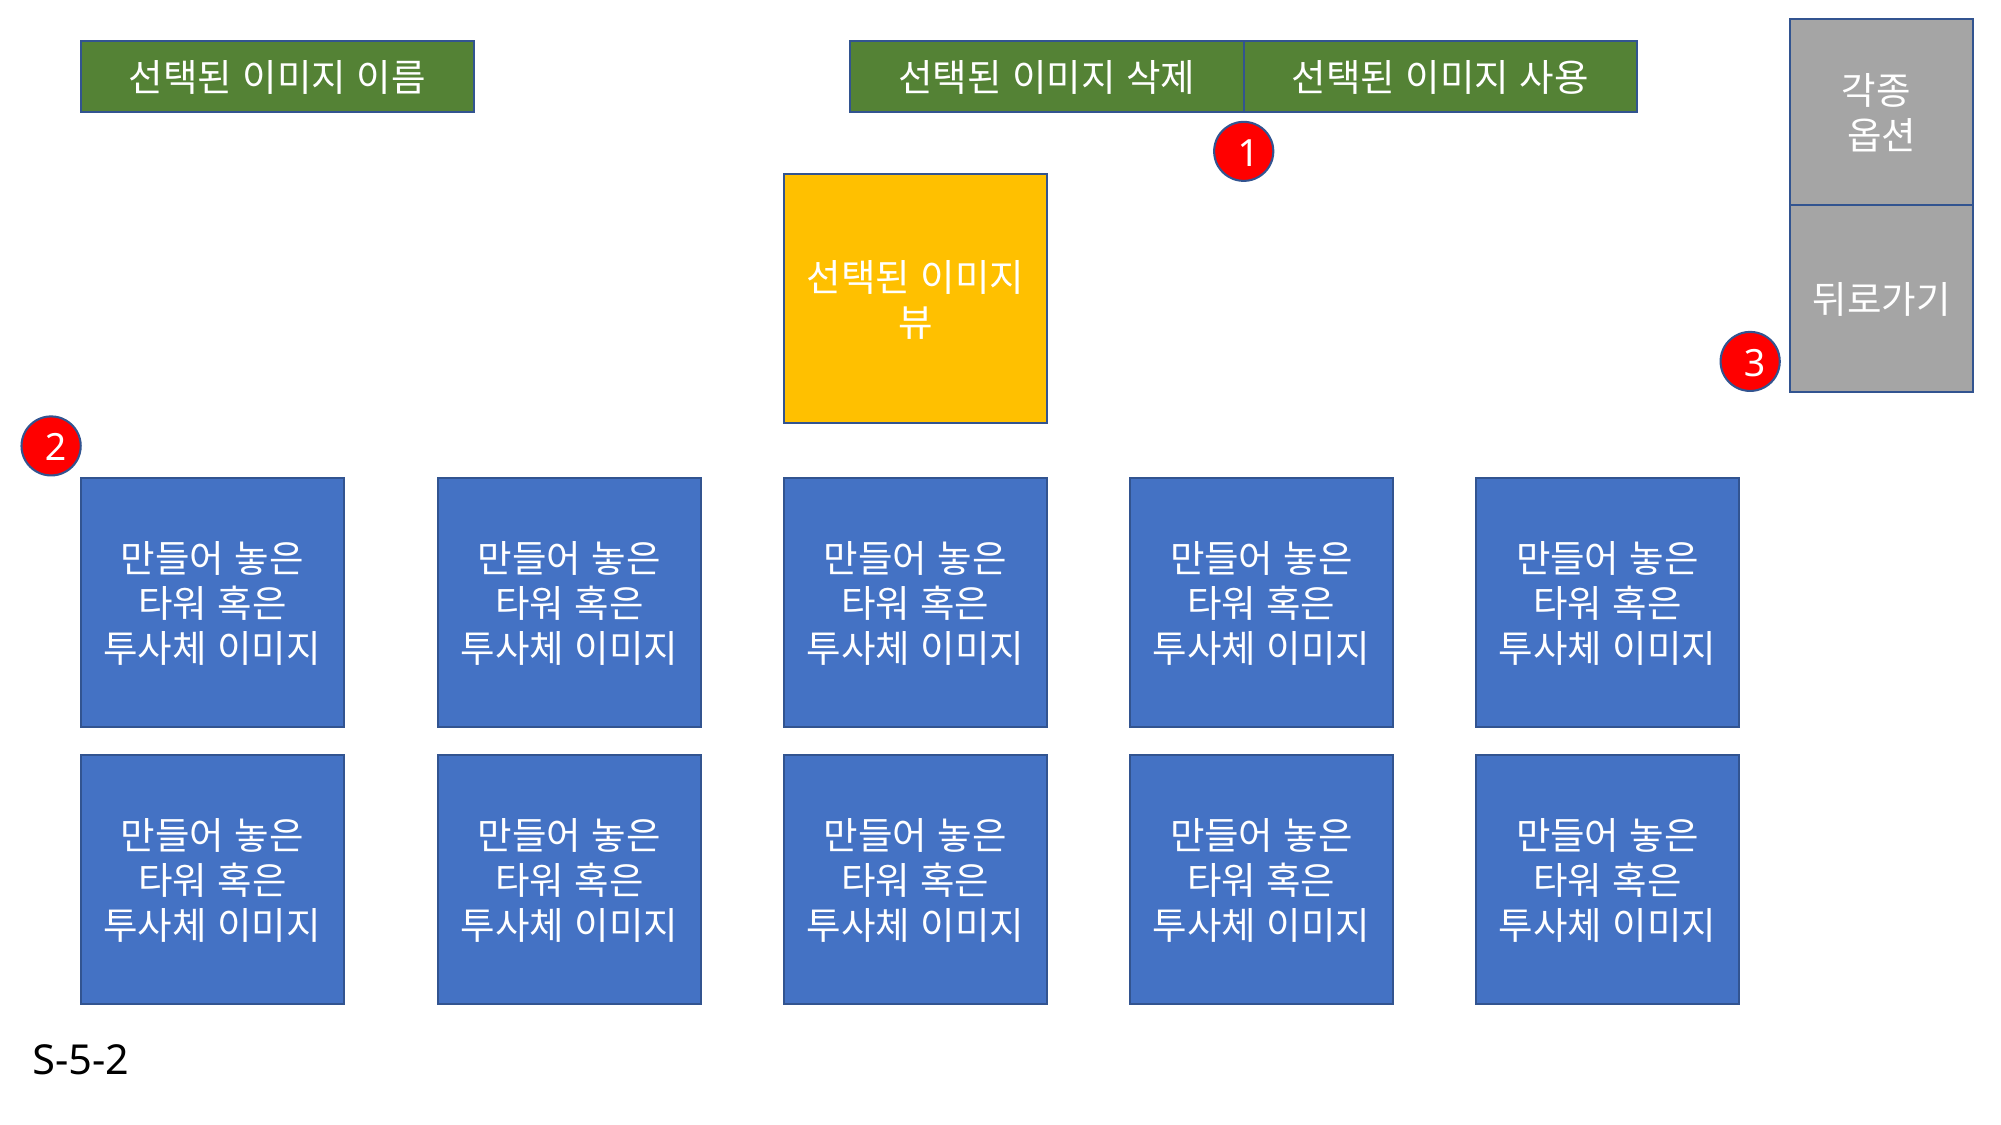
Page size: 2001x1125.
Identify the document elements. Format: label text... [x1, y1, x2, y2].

text_box 만들어 놓은 타워 혹은 투사체 이미지 [80, 754, 345, 1005]
text_box 만들어 놓은 타워 혹은 투사체 이미지 [1475, 754, 1740, 1005]
text_box 뒤로가기 [1789, 204, 1974, 393]
text_box S-5-2 [17, 1031, 145, 1103]
text_box 만들어 놓은 타워 혹은 투사체 이미지 [437, 754, 702, 1005]
text_box 만들어 놓은 타워 혹은 투사체 이미지 [437, 477, 702, 728]
text_box 만들어 놓은 타워 혹은 투사체 이미지 [783, 477, 1048, 728]
text_box 선택된 이미지 뷰 [783, 173, 1048, 424]
text_box 선택된 이미지 사용 [1243, 40, 1638, 113]
text_box 만들어 놓은 타워 혹은 투사체 이미지 [1129, 477, 1394, 728]
text_box 각종 옵션 [1789, 18, 1974, 204]
text_box 3 [1719, 330, 1781, 392]
text_box 만들어 놓은 타워 혹은 투사체 이미지 [1129, 754, 1394, 1005]
text_box 만들어 놓은 타워 혹은 투사체 이미지 [80, 477, 345, 728]
text_box 선택된 이미지 이름 [80, 40, 475, 113]
text_box 만들어 놓은 타워 혹은 투사체 이미지 [783, 754, 1048, 1005]
text_box 1 [1213, 120, 1275, 182]
text_box 선택된 이미지 삭제 [849, 40, 1243, 113]
text_box 만들어 놓은 타워 혹은 투사체 이미지 [1475, 477, 1740, 728]
text_box 2 [20, 415, 82, 477]
